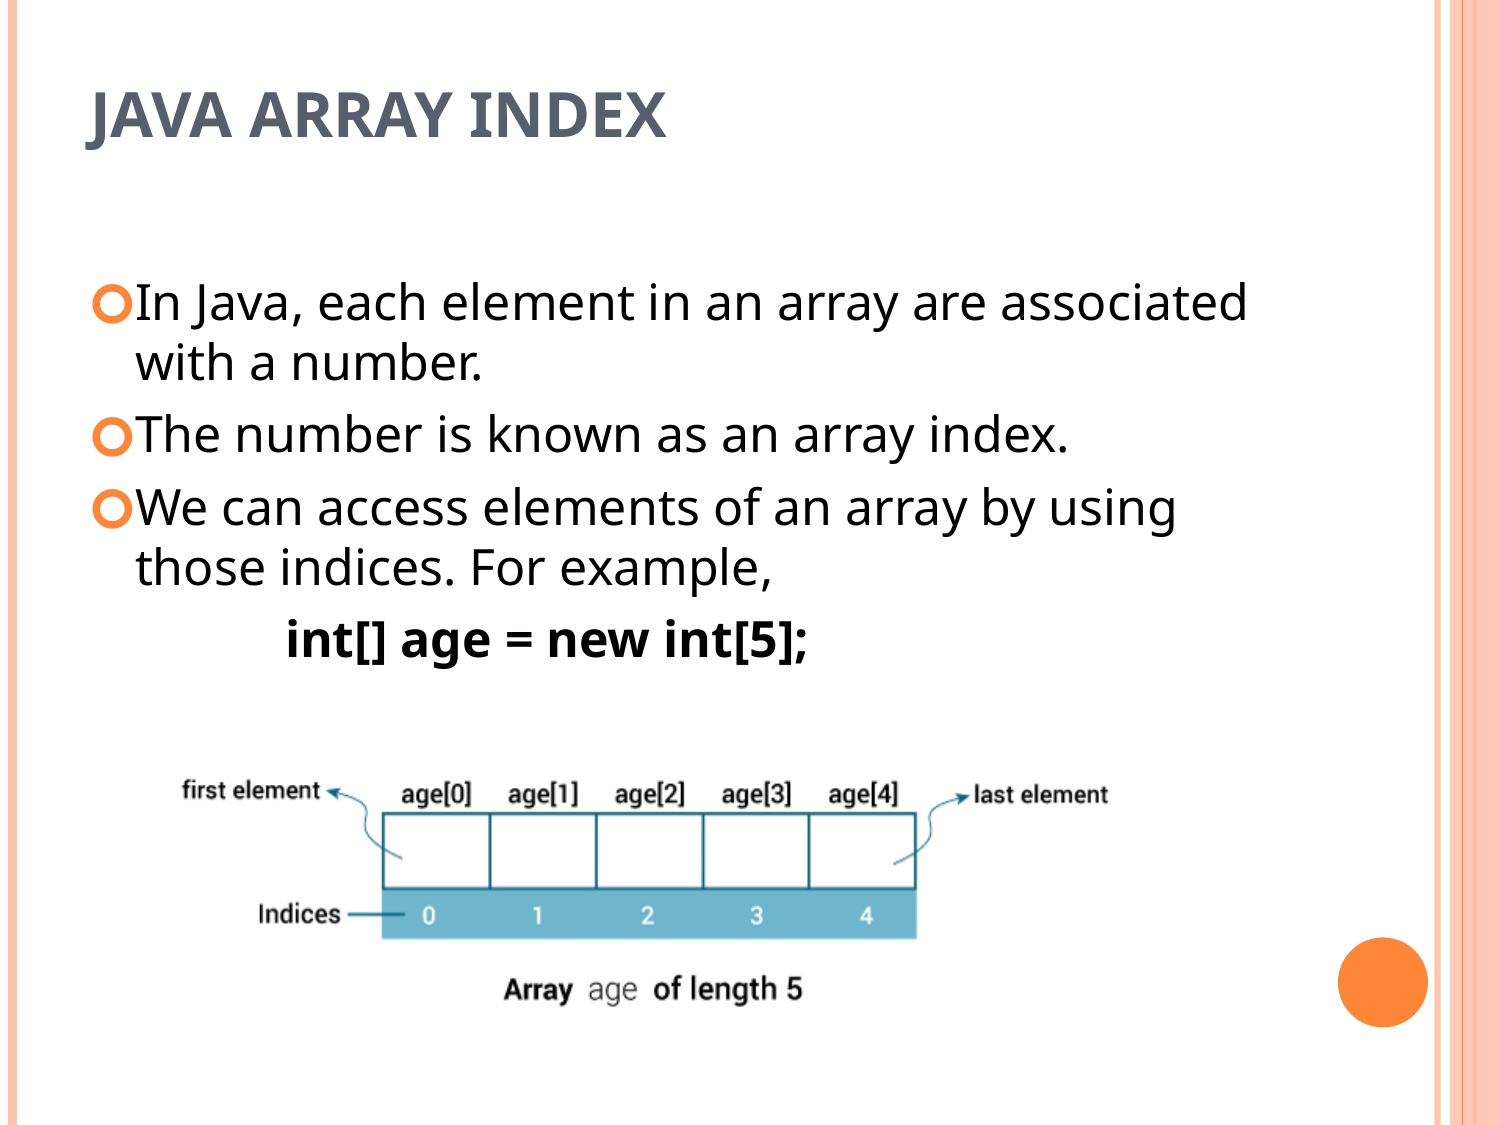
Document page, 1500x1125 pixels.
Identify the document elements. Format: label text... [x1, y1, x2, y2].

title Java Array Index [75, 45, 1300, 233]
list In Java, each element in an array are associated with a number. The number is known as an array index. We can access elements of an array by using those indices. For example, int[] age = new int[5]; [75, 262, 1300, 1062]
picture [174, 762, 1113, 1010]
